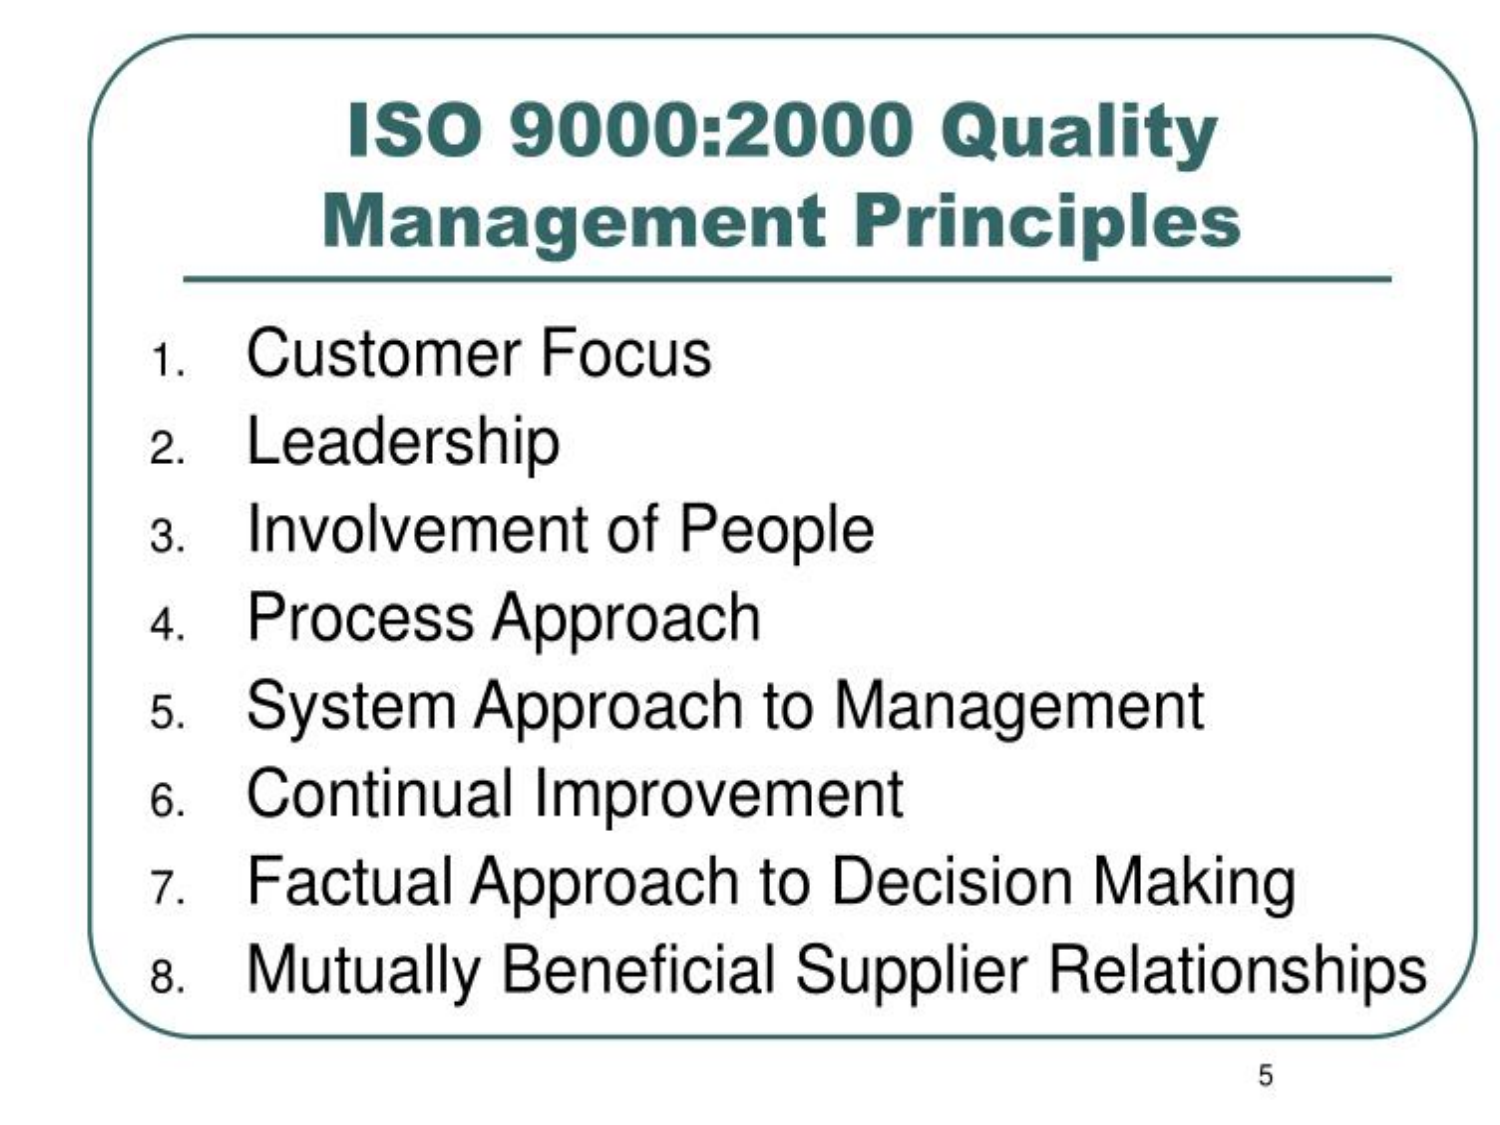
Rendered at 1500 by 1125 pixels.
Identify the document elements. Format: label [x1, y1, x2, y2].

list [64, 0, 1500, 1125]
